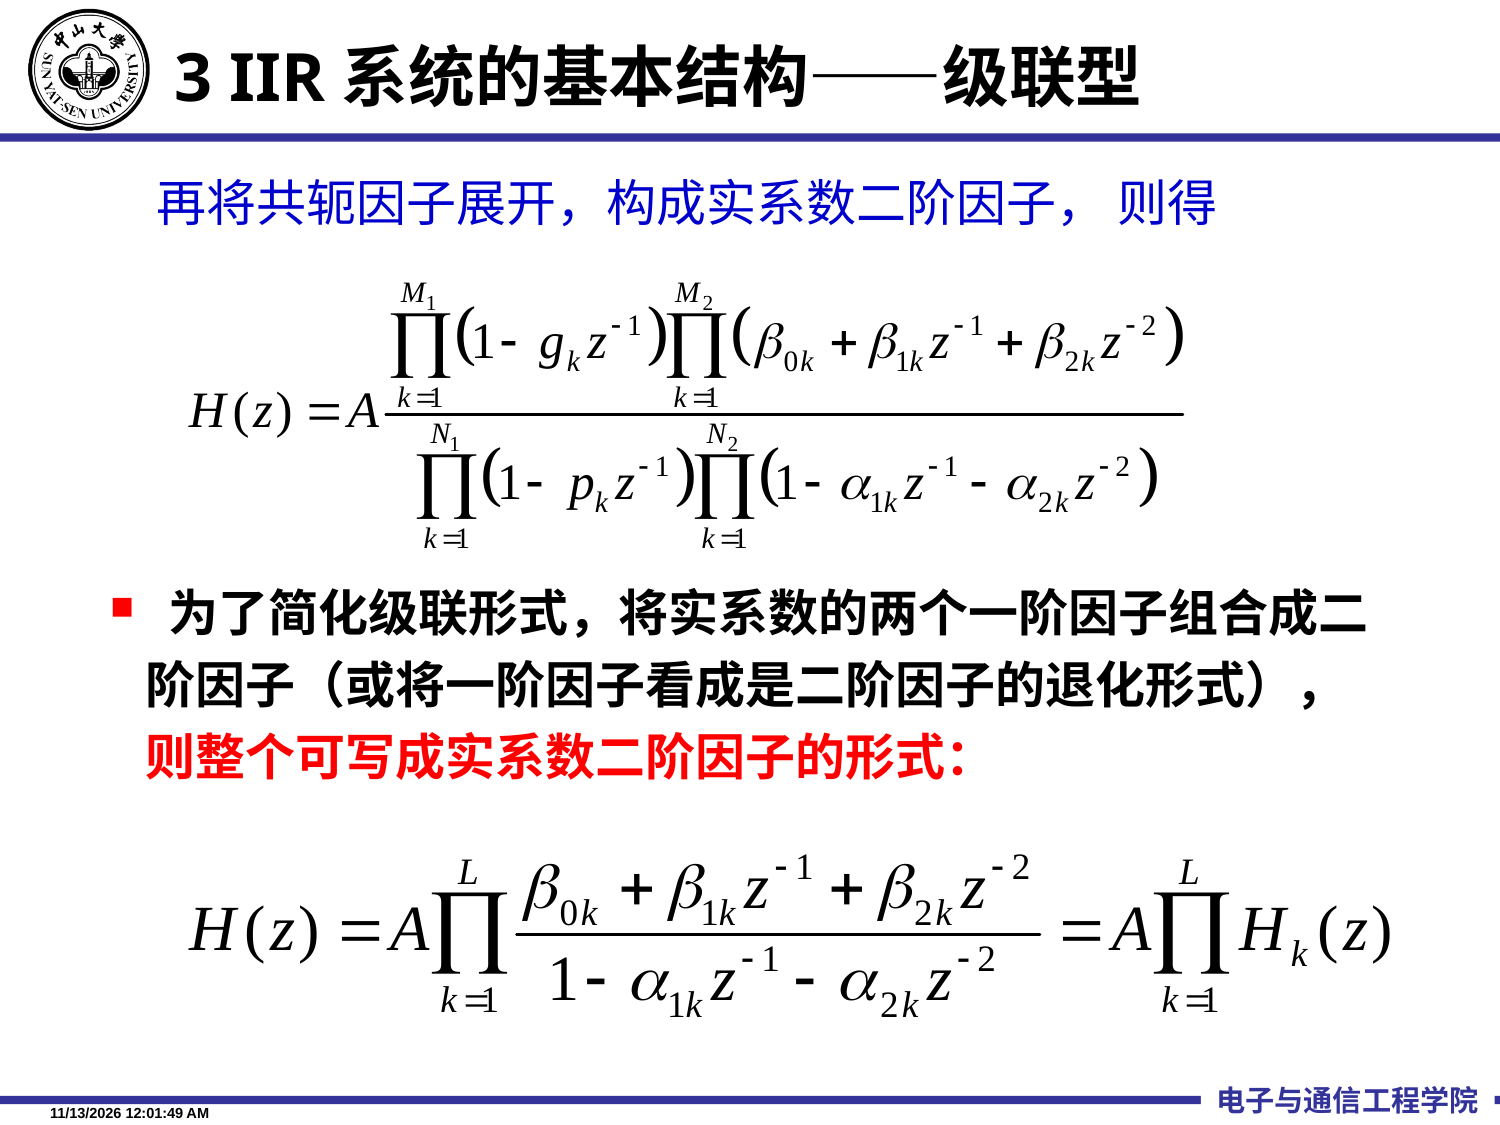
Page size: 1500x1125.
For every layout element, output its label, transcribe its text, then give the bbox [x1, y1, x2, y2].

text_box 3 IIR系统的基本结构——级联型 [159, 24, 1500, 125]
text_box 再将共轭因子展开，构成实系数二阶因子， 则得 [37, 163, 1337, 239]
text_box 为了简化级联形式，将实系数的两个一阶因子组合成二阶因子（或将一阶因子看成是二阶因子的退化形式）， 则整个可写成实系数二阶因子的形式： [95, 562, 1395, 794]
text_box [179, 269, 1195, 560]
picture [28, 8, 150, 131]
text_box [177, 837, 1407, 1031]
